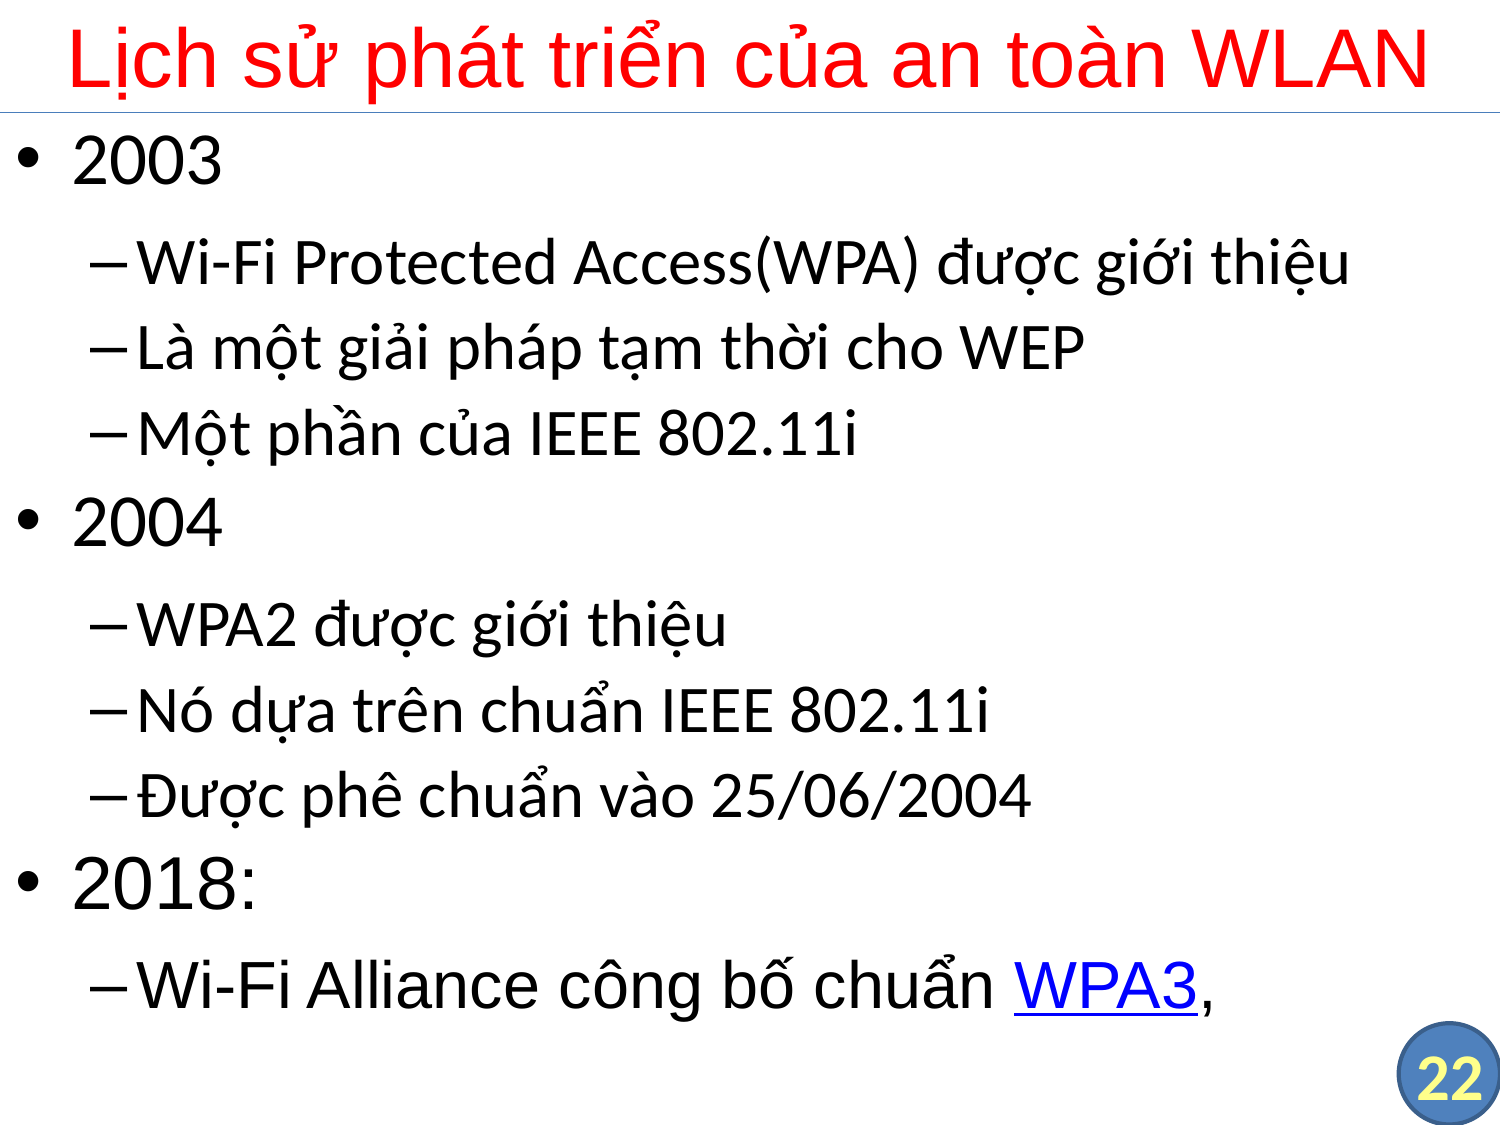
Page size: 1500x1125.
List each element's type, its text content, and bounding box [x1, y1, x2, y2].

title Lịch sử phát triển của an toàn WLAN [0, 0, 1500, 113]
list 2003 Wi-Fi Protected Access(WPA) được giới thiệu Là một giải pháp tạm thời cho WEP Một phần của IEEE 802.11i 2004 WPA2 được giới thiệu Nó dựa trên chuẩn IEEE 802.11i Được phê chuẩn vào 25/06/2004 2018: Wi-Fi Alliance công bố chuẩn WPA3, [0, 113, 1500, 1125]
slide_number 22 [1399, 1023, 1500, 1125]
